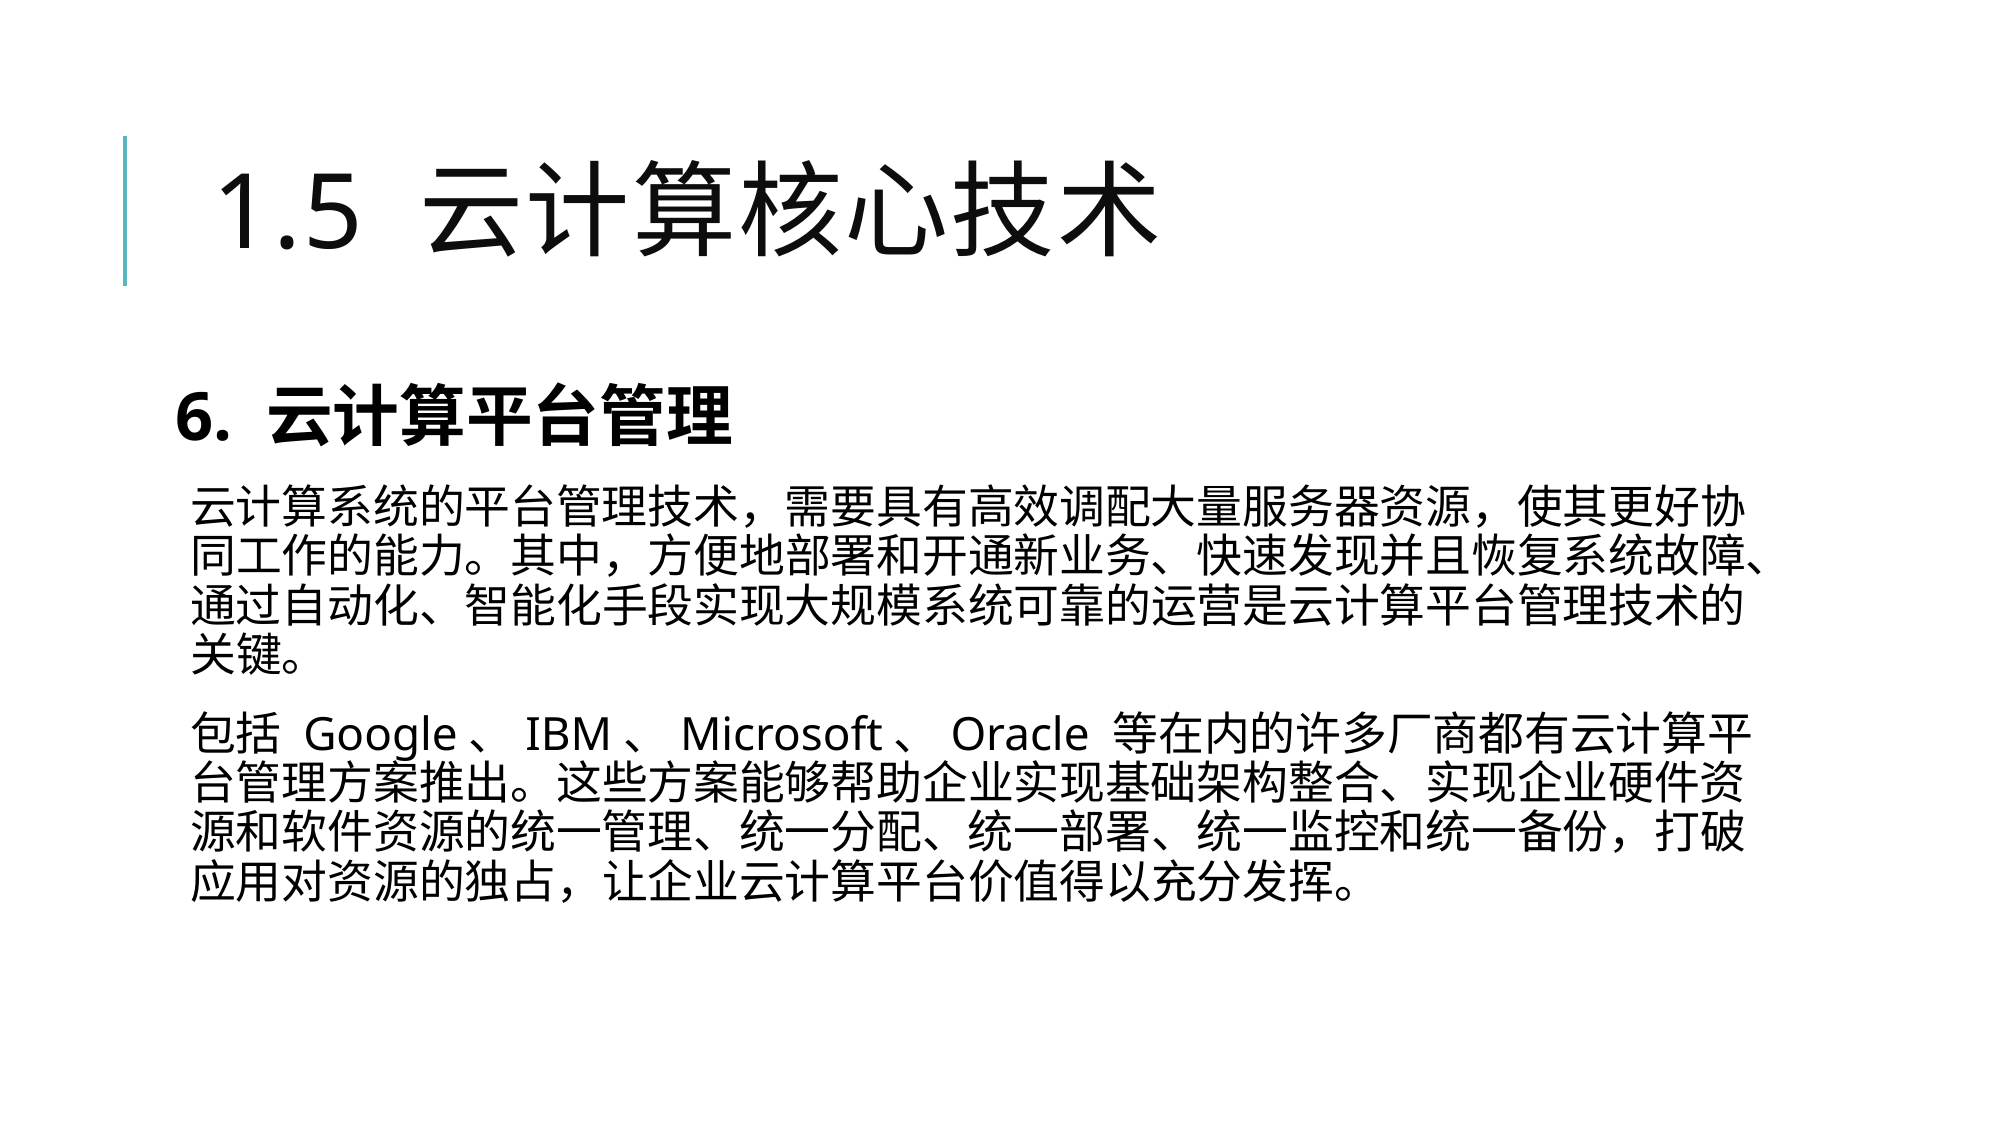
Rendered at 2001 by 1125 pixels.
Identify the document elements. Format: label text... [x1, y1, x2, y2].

title 1.5 云计算核心技术 [168, 96, 1763, 342]
list 6. 云计算平台管理 云计算系统的平台管理技术，需要具有高效调配大量服务器资源，使其更好协同工作的能力。其中，方便地部署和开通新业务、快速发现并且恢复系统故障、通过自动化、智能化手段实现大规模系统可靠的运营是云计算平台管理技术的关键。 包括 Google、IBM、Microsoft、Oracle 等在内的许多厂商都有云计算平台管理方案推出。这些方案能够帮助企业实现基础架构整合、实现企业硬件资源和软件资源的统一管理、统一分配、统一部署、统一监控和统一备份，打破应用对资源的独占，让企业云计算平台价值得以充分发挥。 [168, 375, 1763, 1035]
